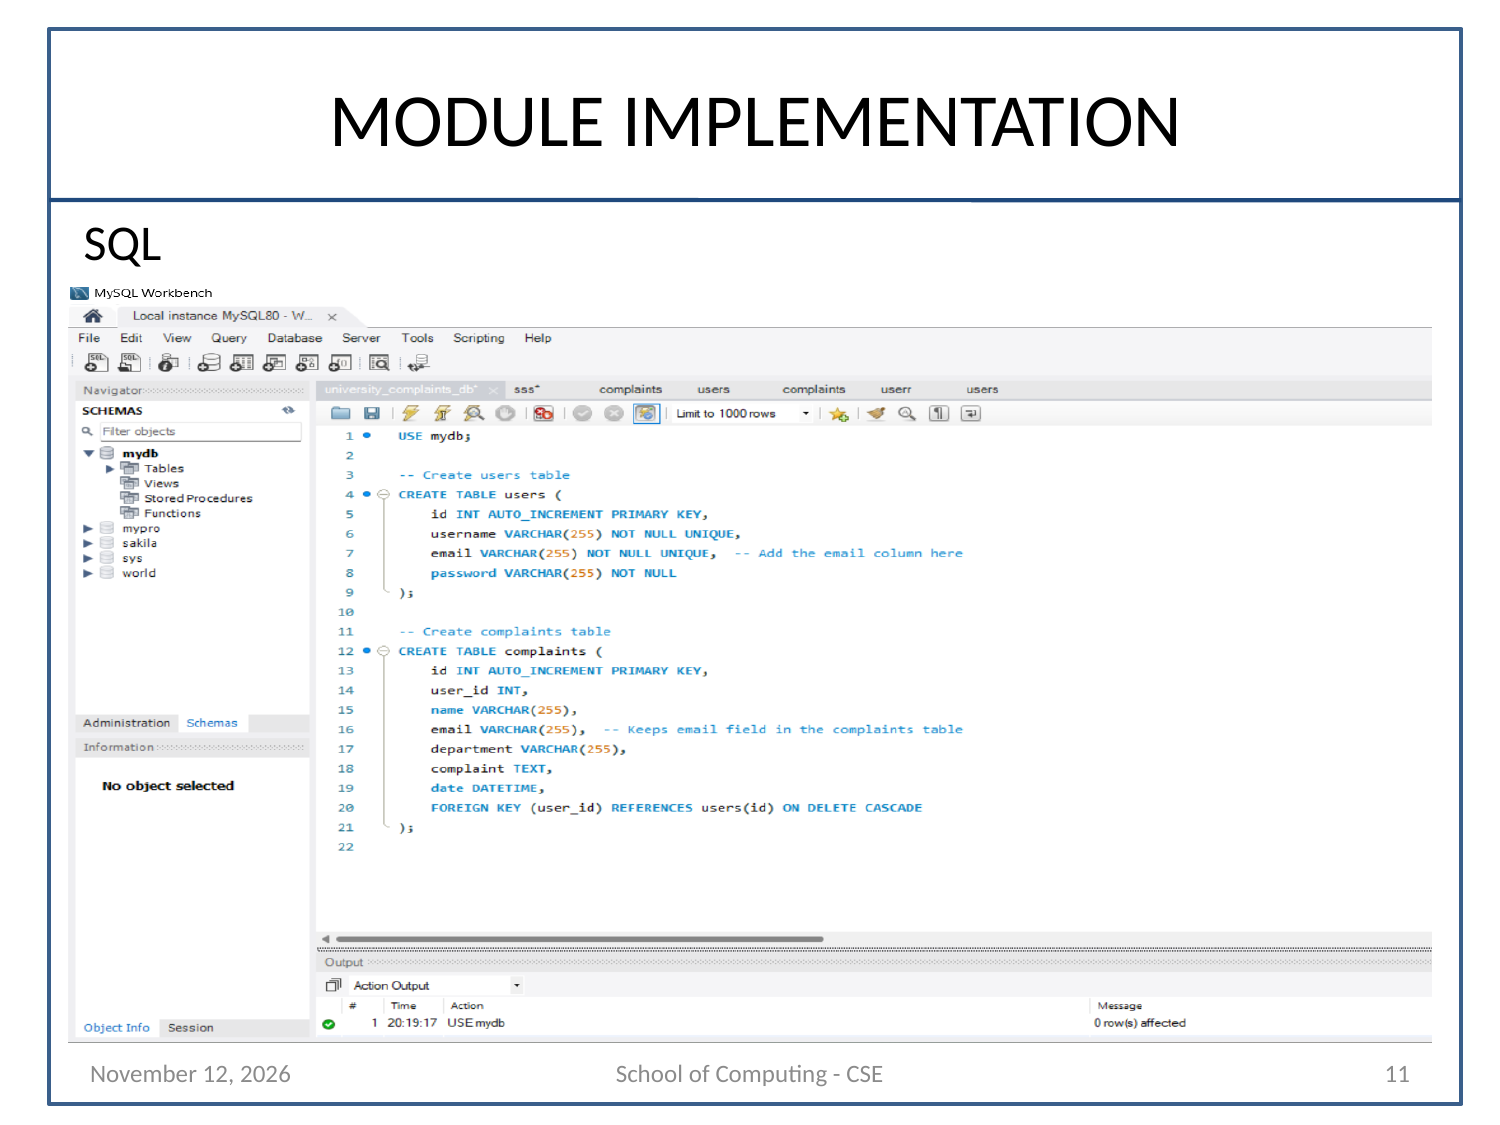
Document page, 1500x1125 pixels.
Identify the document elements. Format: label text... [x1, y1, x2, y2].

list SQL [68, 203, 1419, 286]
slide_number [75, 1052, 425, 1103]
picture [68, 287, 1432, 1043]
title MODULE IMPLEMENTATION [81, 62, 1432, 170]
footer School of Computing - CSE [512, 1052, 988, 1103]
slide_number 11 [1074, 1052, 1425, 1103]
